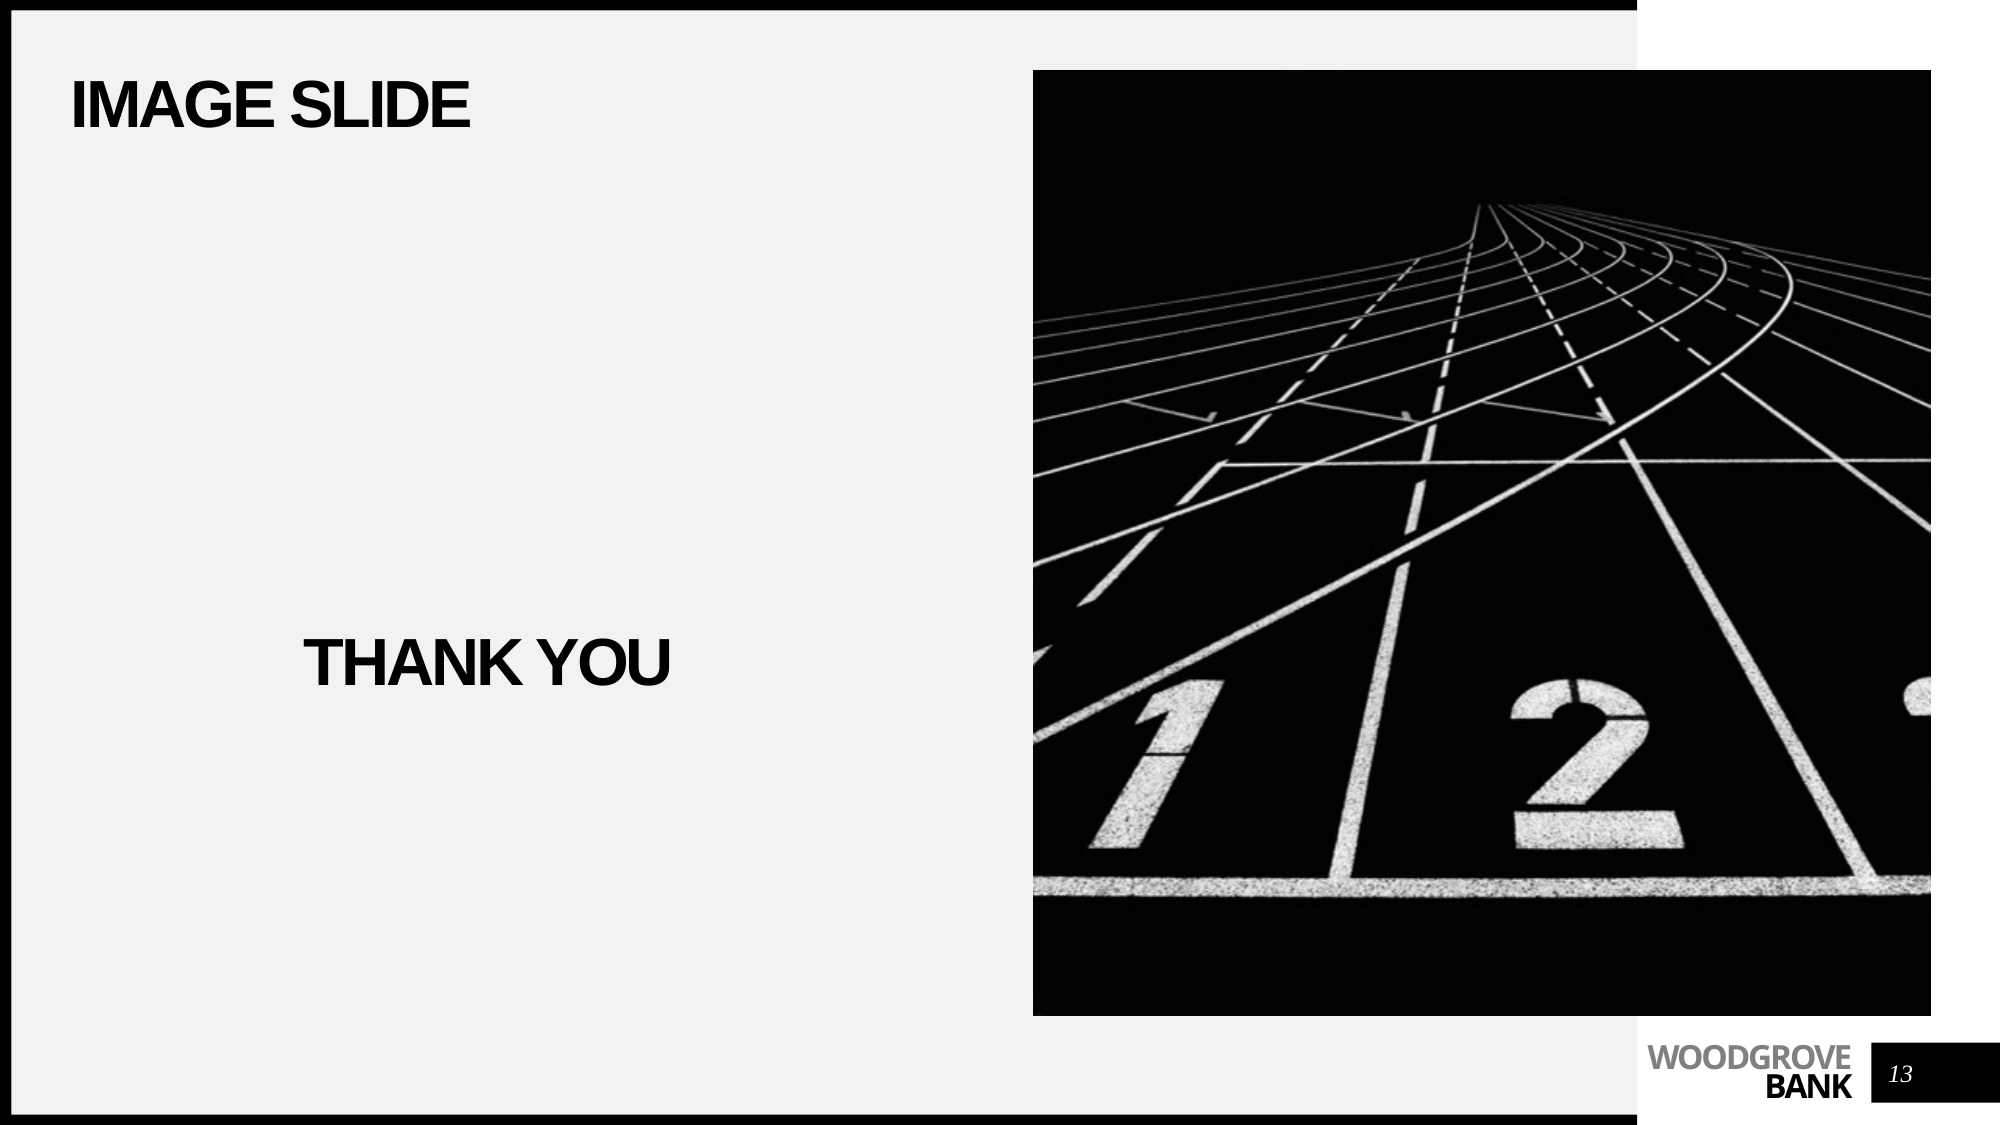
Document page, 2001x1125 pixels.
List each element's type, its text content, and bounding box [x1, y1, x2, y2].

text_box THANK YOU [303, 526, 1033, 802]
slide_number 13 [1877, 1050, 1924, 1096]
picture [1033, 70, 1931, 1016]
title Image SLide [70, 70, 1033, 142]
